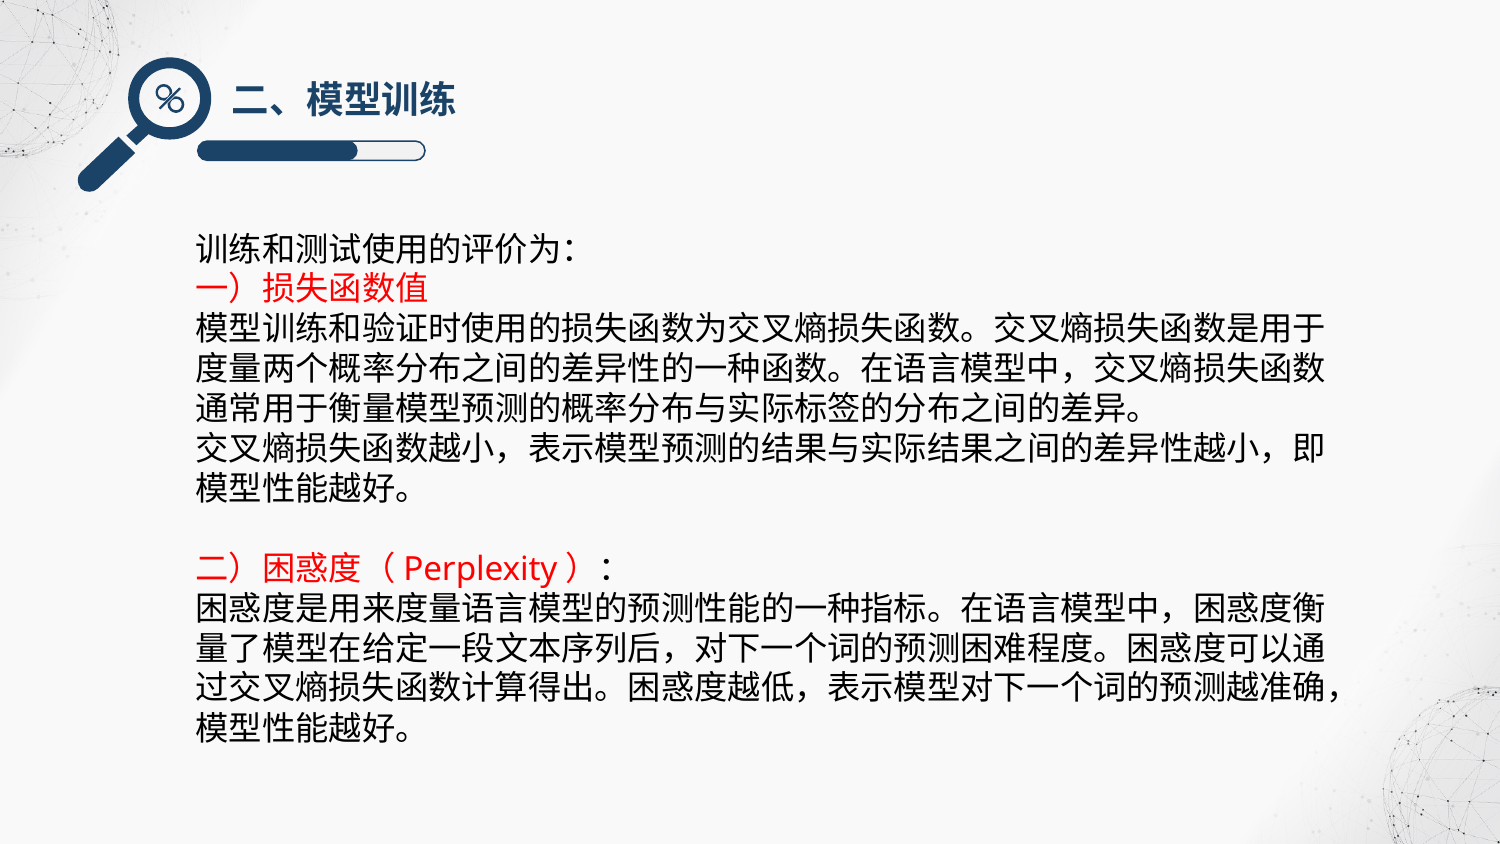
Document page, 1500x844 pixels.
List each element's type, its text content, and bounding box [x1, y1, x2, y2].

text_box 训练和测试使用的评价为： 一）损失函数值 模型训练和验证时使用的损失函数为交叉熵损失函数。交叉熵损失函数是用于度量两个概率分布之间的差异性的一种函数。在语言模型中，交叉熵损失函数通常用于衡量模型预测的概率分布与实际标签的分布之间的差异。 交叉熵损失函数越小，表示模型预测的结果与实际结果之间的差异性越小，即模型性能越好。 二）困惑度（Perplexity）： 困惑度是用来度量语言模型的预测性能的一种指标。在语言模型中，困惑度衡量了模型在给定一段文本序列后，对下一个词的预测困难程度。困惑度可以通过交叉熵损失函数计算得出。困惑度越低，表示模型对下一个词的预测越准确，模型性能越好。 [181, 220, 1372, 754]
text_box 二、模型训练 [220, 70, 592, 127]
picture [0, 0, 1500, 844]
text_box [212, 139, 425, 163]
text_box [76, 57, 212, 193]
